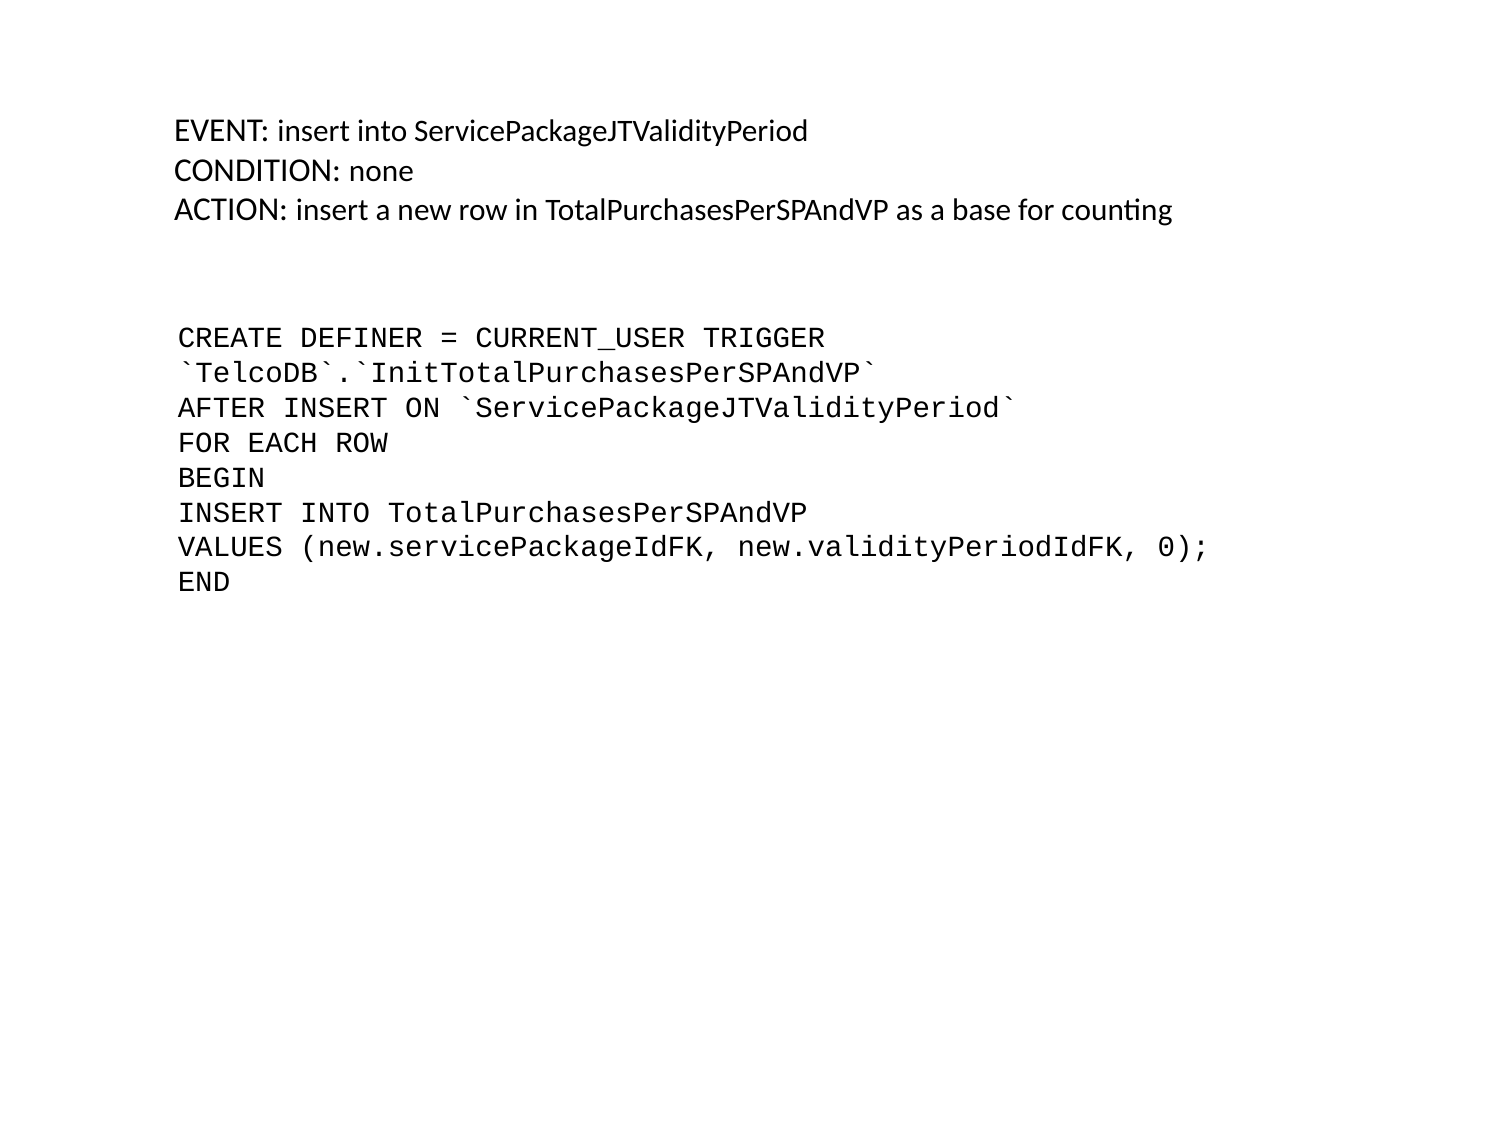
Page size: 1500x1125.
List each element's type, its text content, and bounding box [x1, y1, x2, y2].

text_box CREATE DEFINER = CURRENT_USER TRIGGER `TelcoDB`.`InitTotalPurchasesPerSPAndVP` AFTER INSERT ON `ServicePackageJTValidityPeriod` FOR EACH ROW BEGIN INSERT INTO TotalPurchasesPerSPAndVP VALUES (new.servicePackageIdFK, new.validityPeriodIdFK, 0); END [163, 310, 1226, 651]
text_box EVENT: insert into ServicePackageJTValidityPeriod CONDITION: none ACTION: insert a new row in TotalPurchasesPerSPAndVP as a base for counting [159, 100, 1341, 235]
